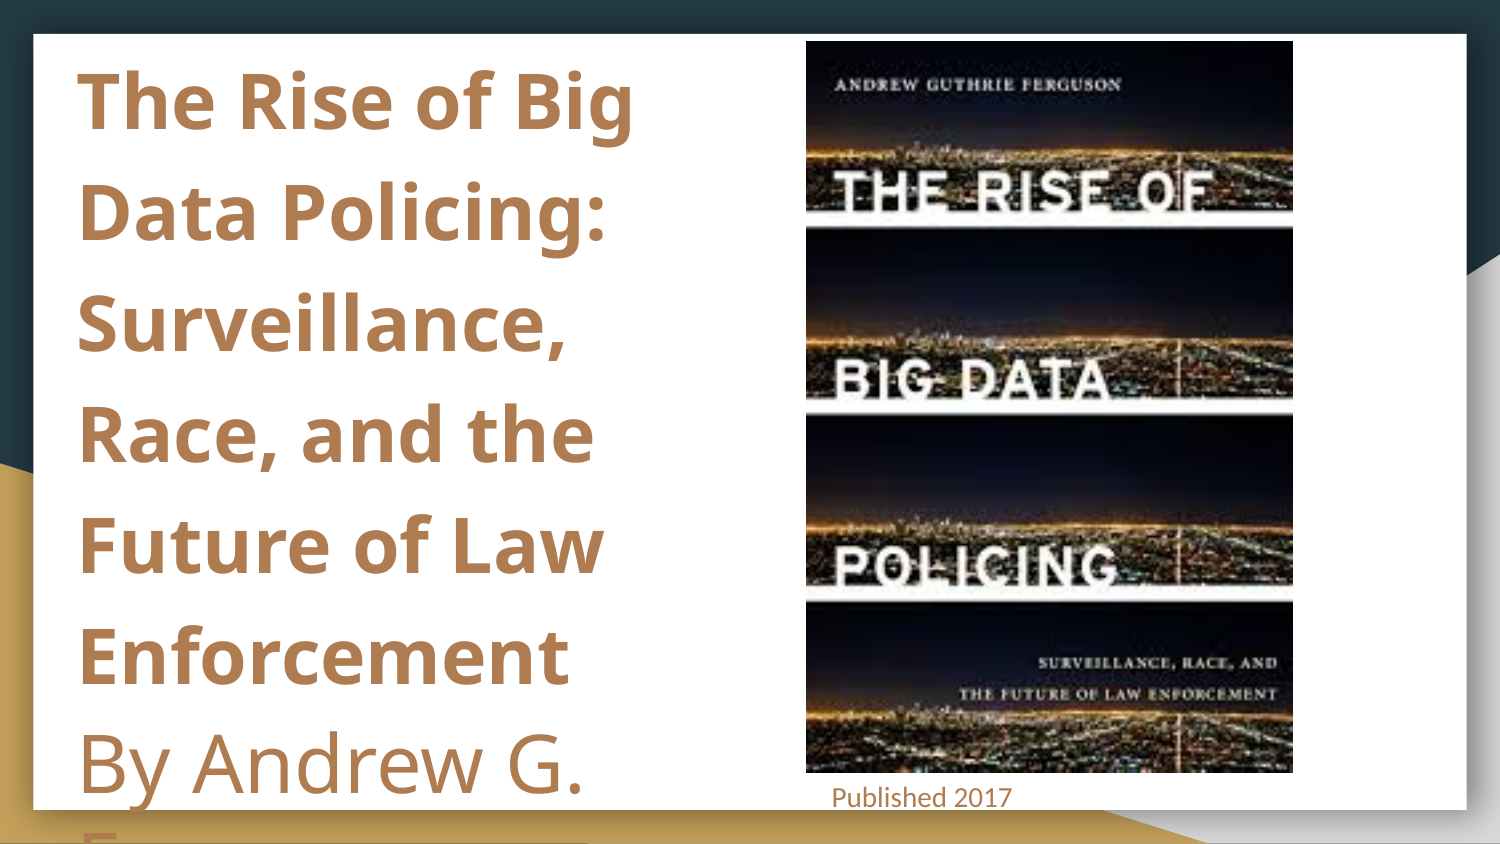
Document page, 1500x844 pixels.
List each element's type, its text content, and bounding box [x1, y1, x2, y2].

picture [805, 41, 1293, 773]
text_box Published 2017 [816, 780, 1045, 844]
text_box The Rise of Big Data Policing: Surveillance, Race, and the Future of Law Enforcement By Andrew G. Ferguson [61, 19, 806, 204]
